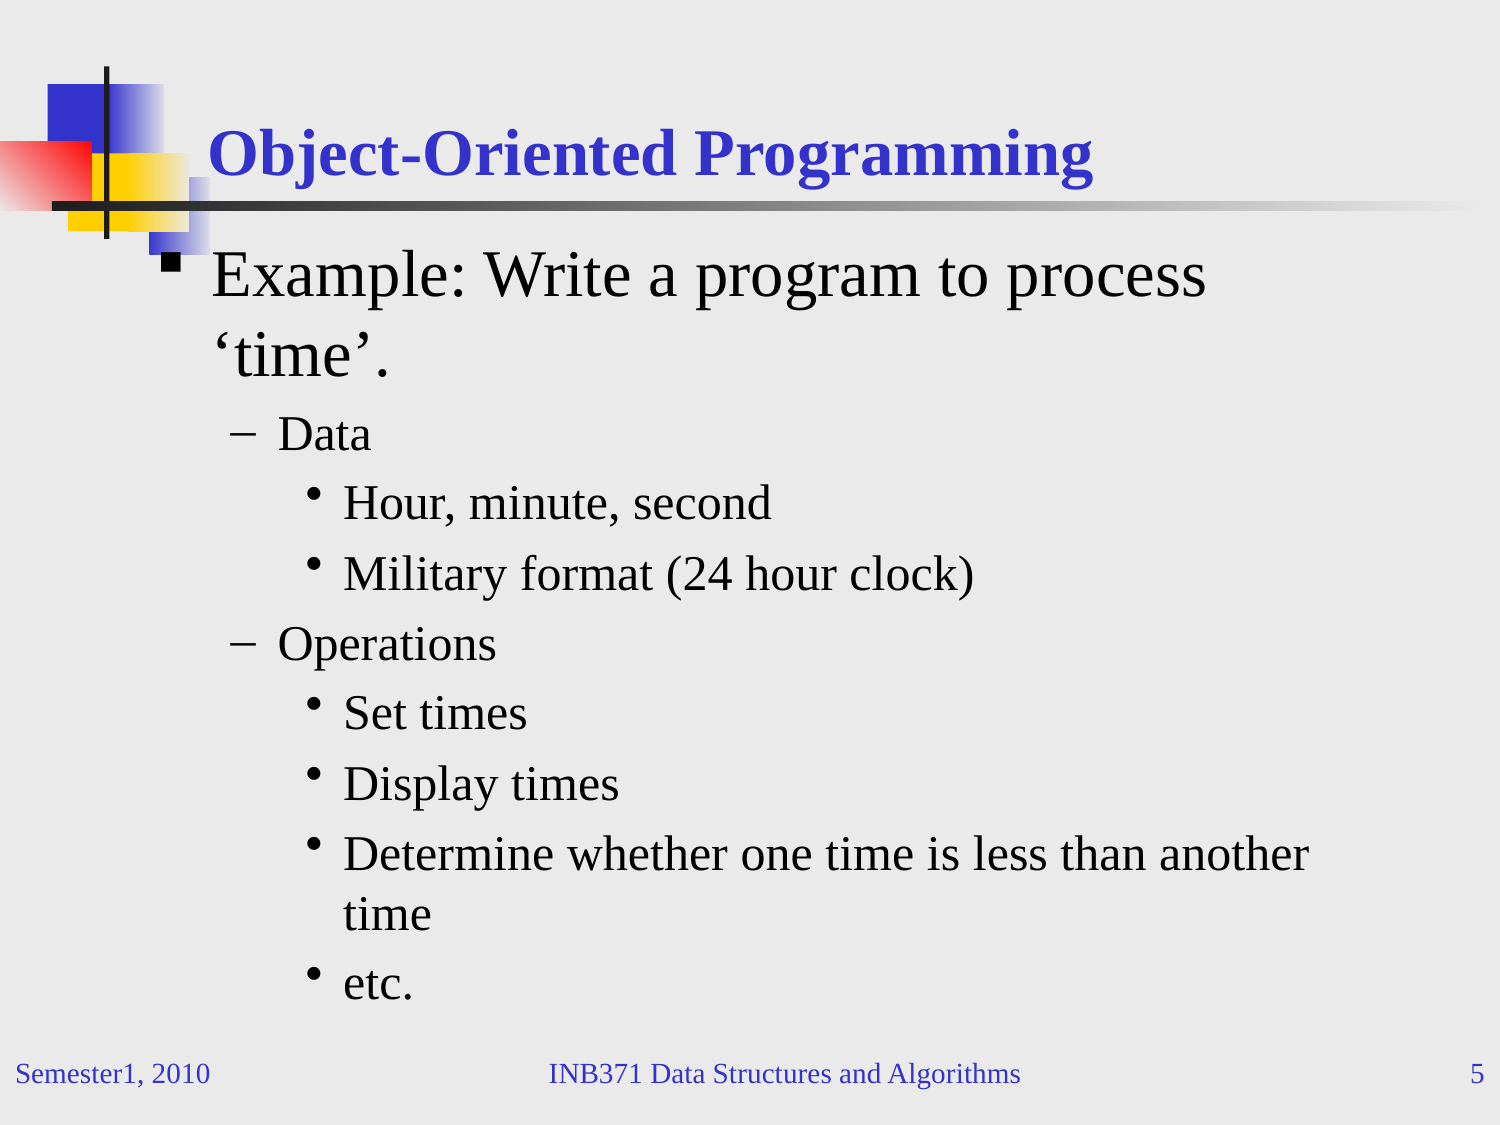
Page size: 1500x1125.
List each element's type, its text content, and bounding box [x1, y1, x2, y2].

slide_number 5 [1149, 1046, 1500, 1125]
list Example: Write a program to process ‘time’. Data Hour, minute, second Military format (24 hour clock) Operations Set times Display times Determine whether one time is less than another time etc. [140, 222, 1419, 1020]
title Object-Oriented Programming [175, 34, 1435, 197]
slide_number Semester1, 2010 [0, 1046, 351, 1125]
footer INB371 Data Structures and Algorithms [456, 1046, 1114, 1125]
